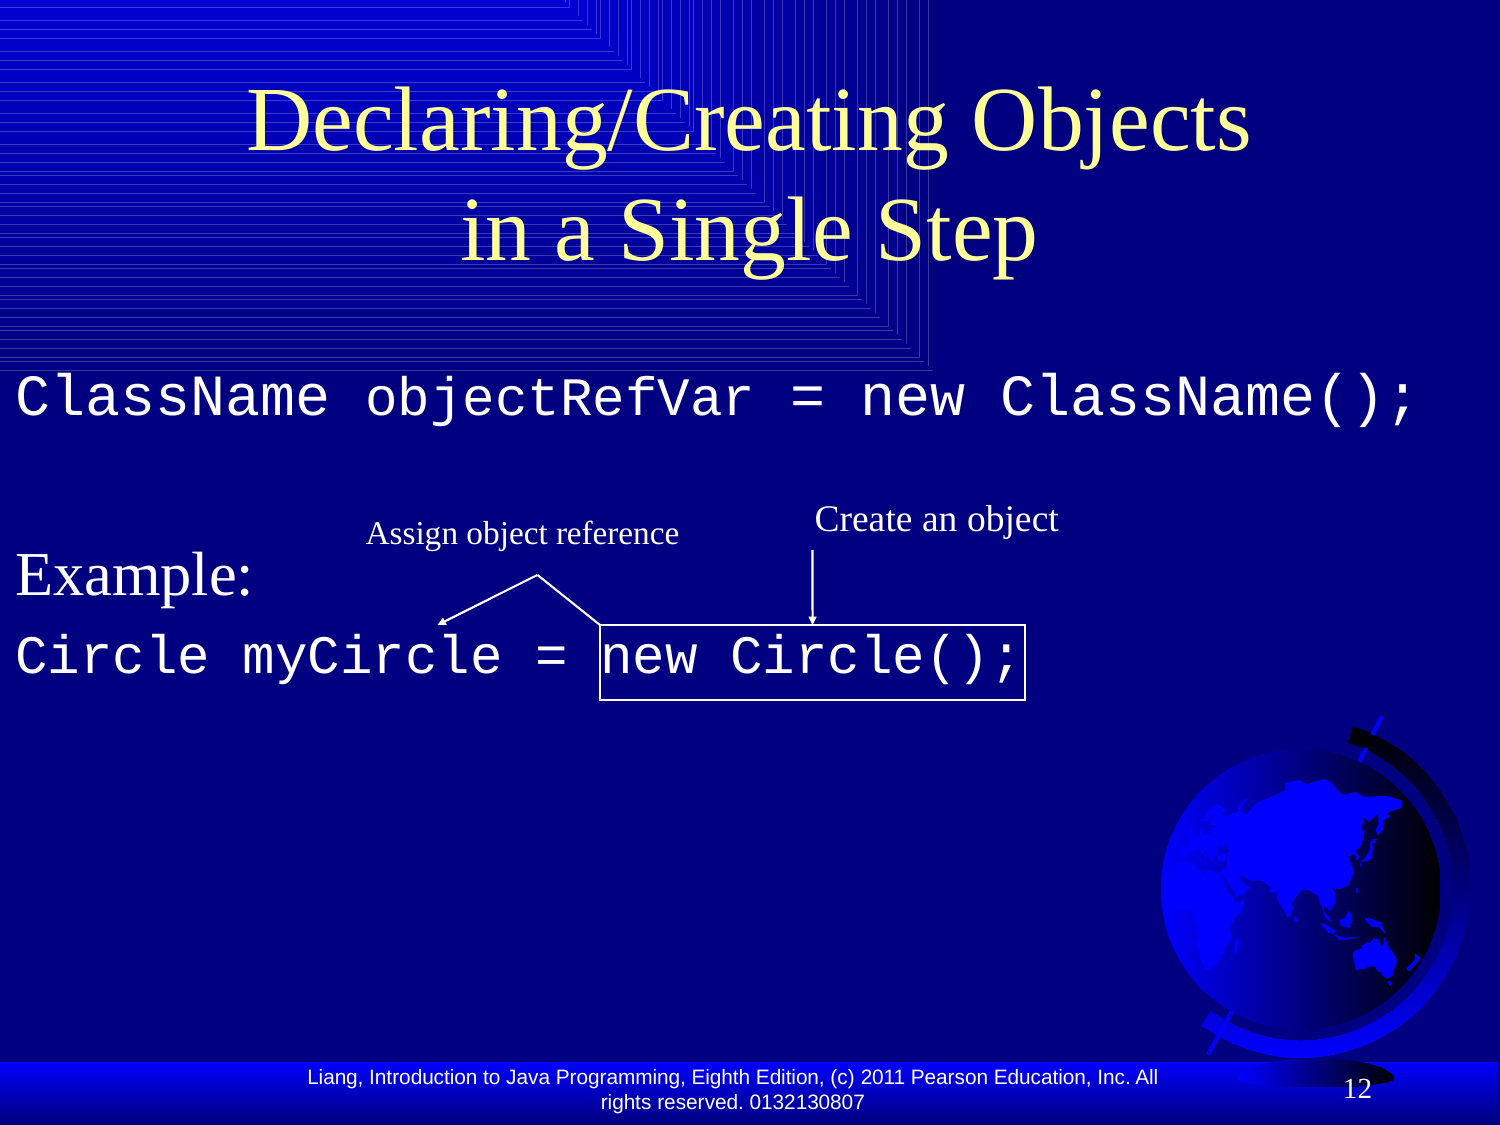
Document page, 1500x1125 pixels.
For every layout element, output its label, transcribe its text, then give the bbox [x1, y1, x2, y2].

text_box Create an object [799, 486, 1075, 547]
list ClassName objectRefVar = new ClassName(); Example: Circle myCircle = new Circle(); [0, 350, 1500, 775]
text_box [437, 574, 538, 625]
slide_number 12 [1074, 1049, 1388, 1125]
title Declaring/Creating Objects in a Single Step [112, 37, 1388, 300]
text_box [600, 624, 1025, 700]
text_box Assign object reference [350, 487, 708, 563]
text_box [808, 549, 817, 625]
